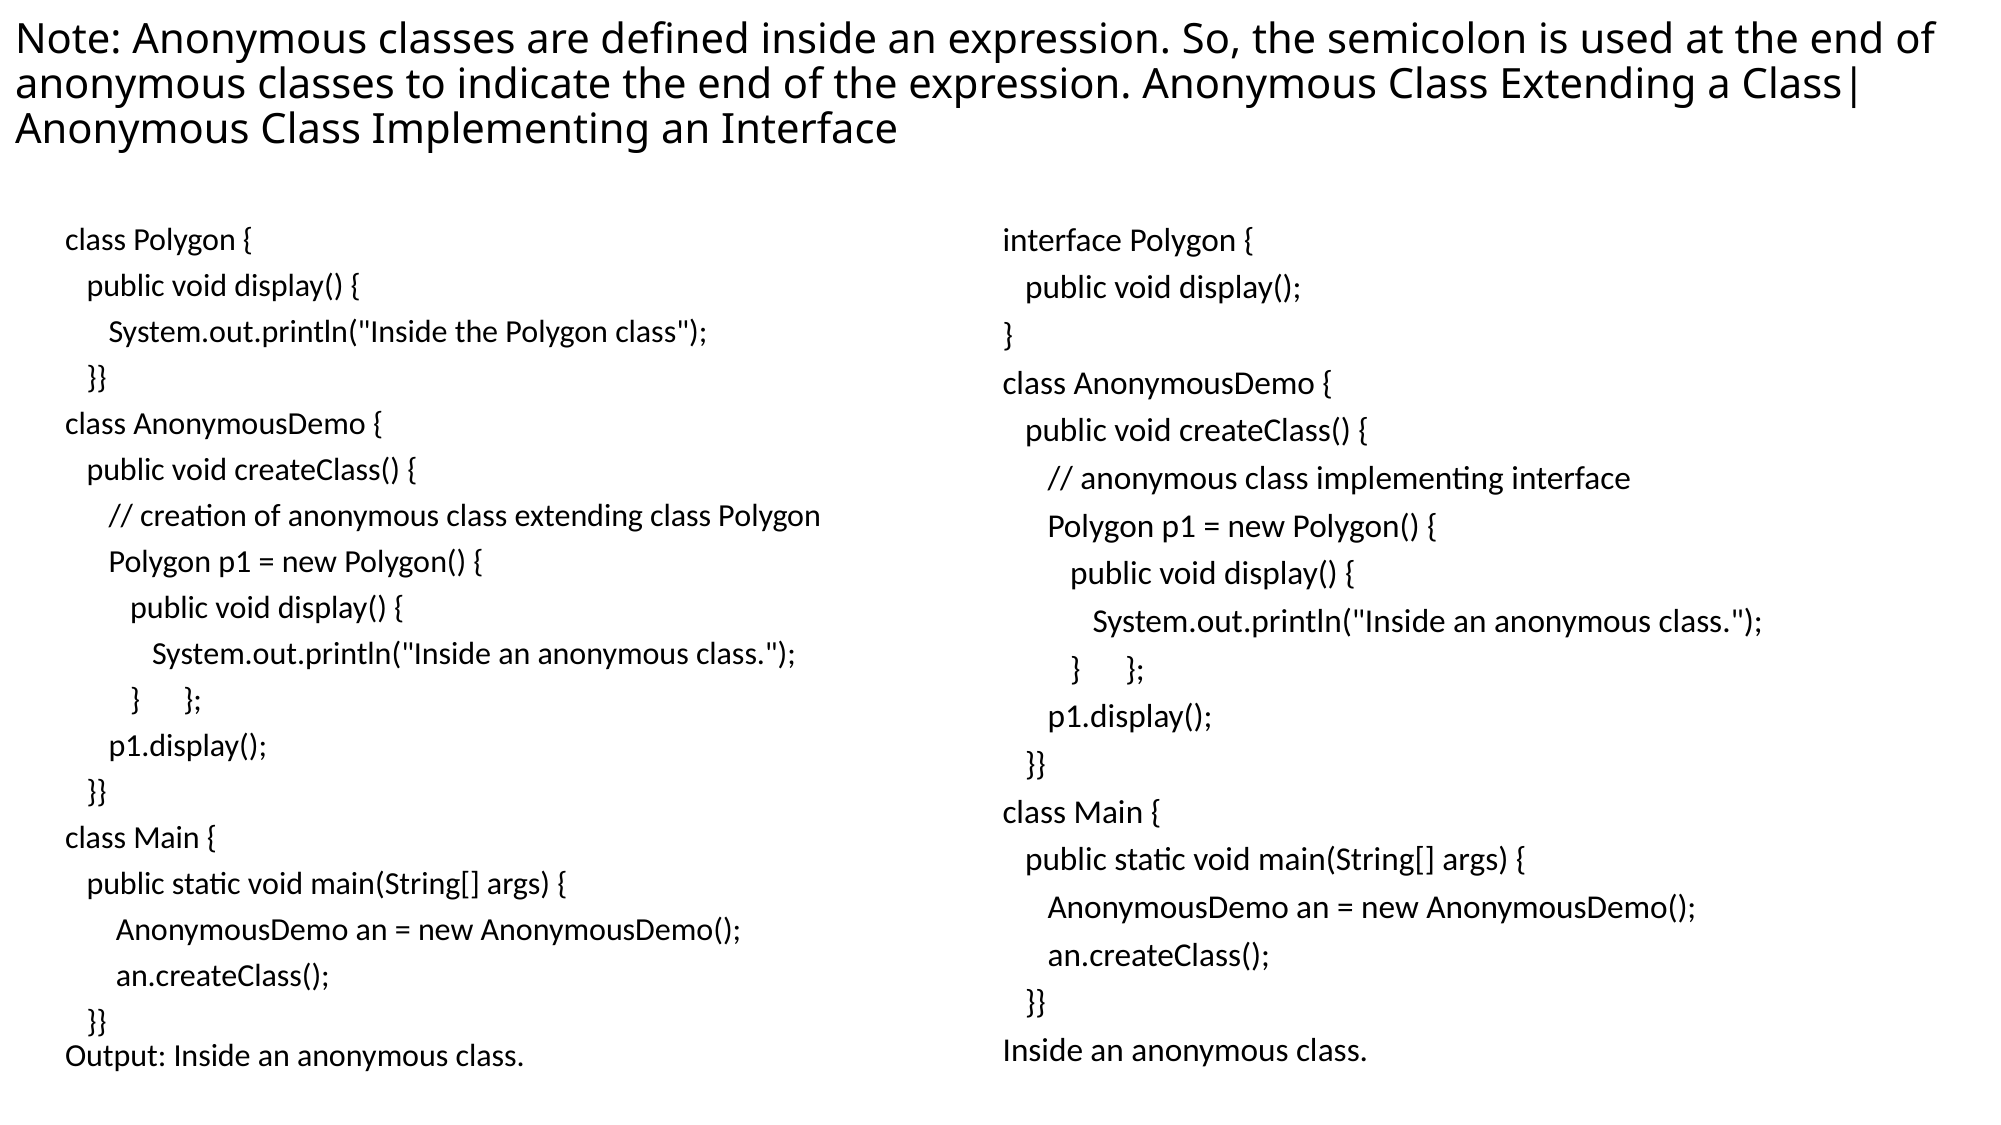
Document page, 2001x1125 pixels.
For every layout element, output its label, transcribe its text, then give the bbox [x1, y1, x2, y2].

list class Polygon { public void display() { System.out.println("Inside the Polygon class"); }} class AnonymousDemo { public void createClass() { // creation of anonymous class extending class Polygon Polygon p1 = new Polygon() { public void display() { System.out.println("Inside an anonymous class."); } }; p1.display(); }} class Main { public static void main(String[] args) { AnonymousDemo an = new AnonymousDemo(); an.createClass(); }} Output: Inside an anonymous class. [50, 215, 987, 1090]
list interface Polygon { public void display(); } class AnonymousDemo { public void createClass() { // anonymous class implementing interface Polygon p1 = new Polygon() { public void display() { System.out.println("Inside an anonymous class."); } }; p1.display(); }} class Main { public static void main(String[] args) { AnonymousDemo an = new AnonymousDemo(); an.createClass(); }} Inside an anonymous class. [987, 215, 1981, 1090]
title Note: Anonymous classes are defined inside an expression. So, the semicolon is used at the end of anonymous classes to indicate the end of the expression. Anonymous Class Extending a Class| Anonymous Class Implementing an Interface [0, 0, 1981, 170]
